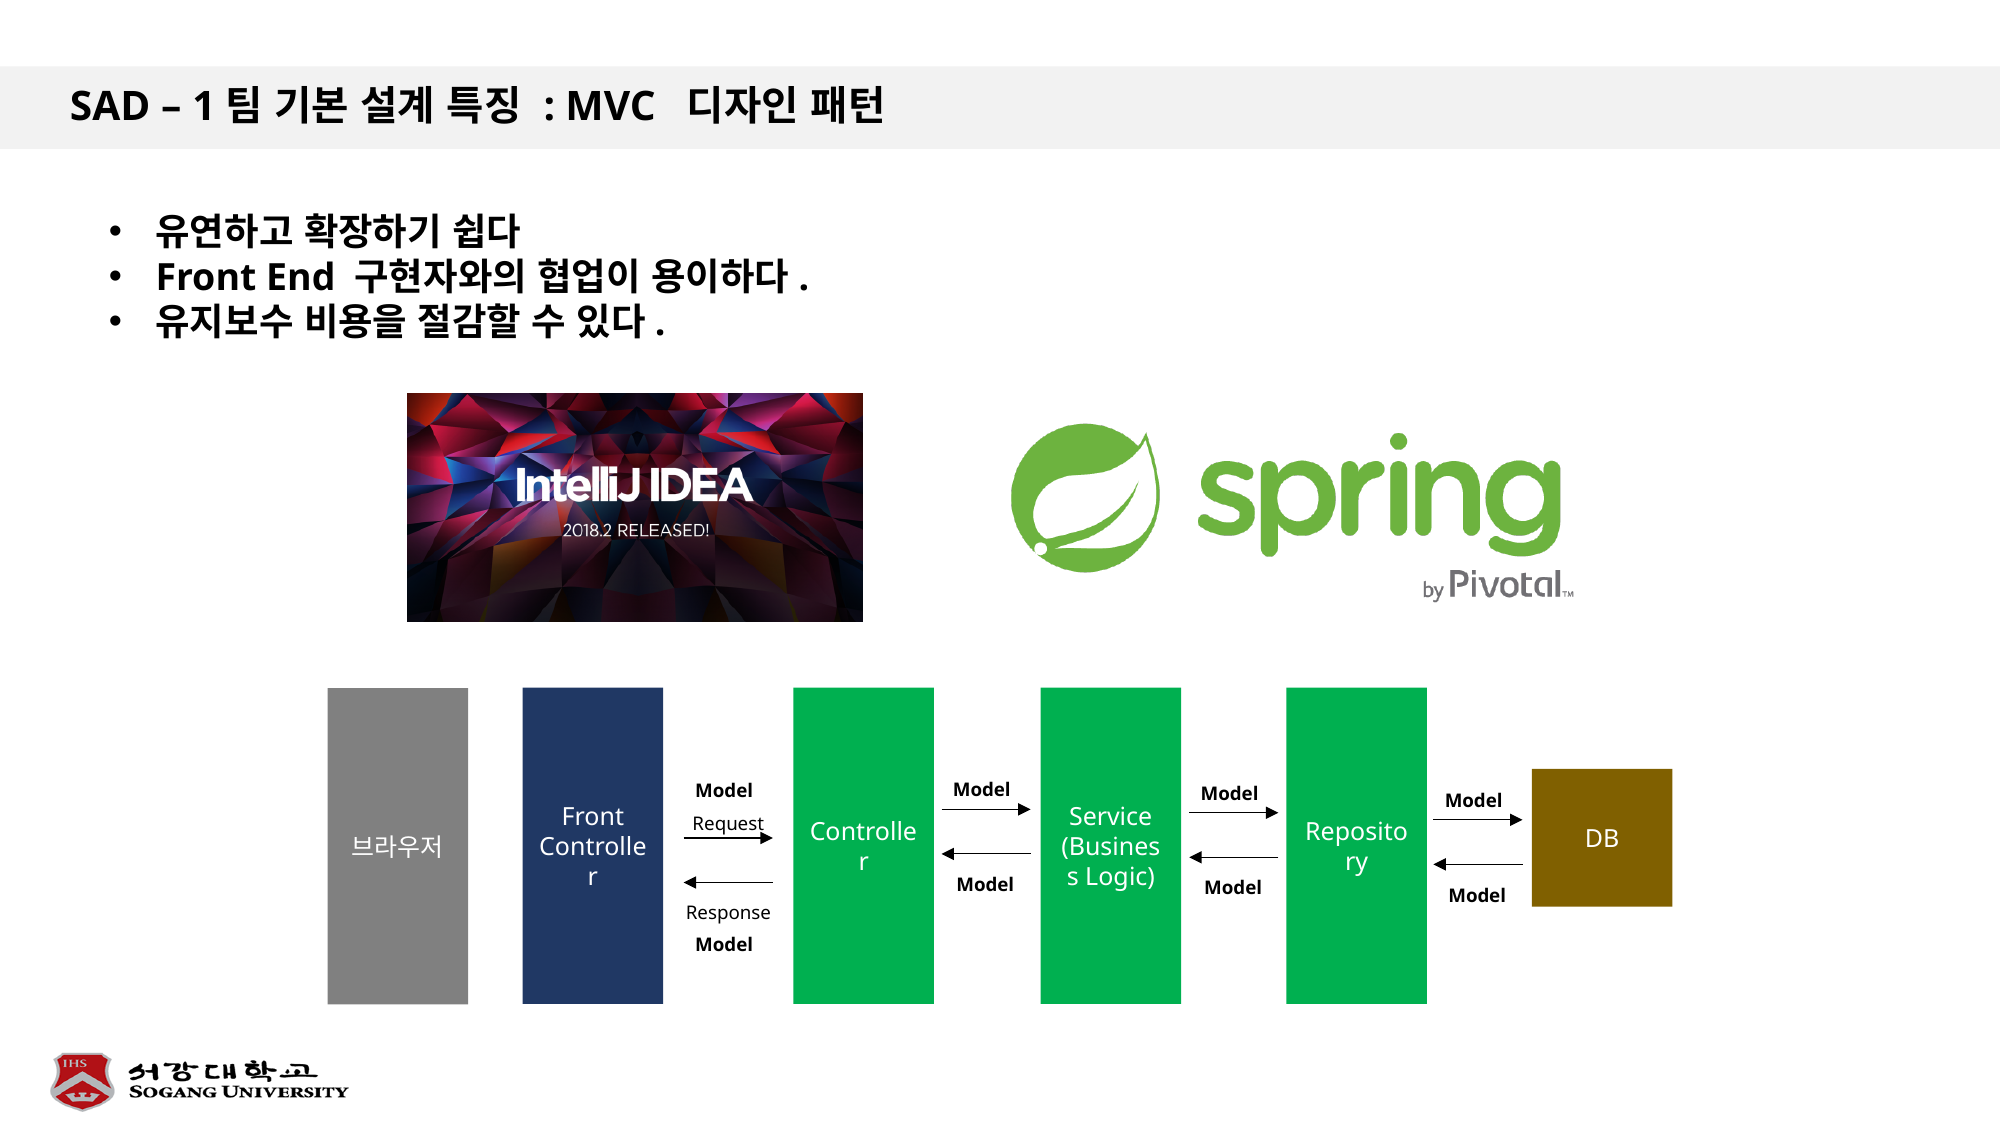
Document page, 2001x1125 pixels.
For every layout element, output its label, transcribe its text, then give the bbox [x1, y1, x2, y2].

picture [406, 393, 863, 622]
title SAD – 1팀 기본 설계 특징 : MVC 디자인 패턴 [55, 64, 1945, 149]
picture [0, 1031, 391, 1125]
text_box 유연하고 확장하기 쉽다 Front End 구현자와의 협업이 용이하다. 유지보수 비용을 절감할 수 있다. [93, 200, 1218, 351]
picture [1004, 418, 1581, 606]
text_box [327, 687, 1673, 1005]
